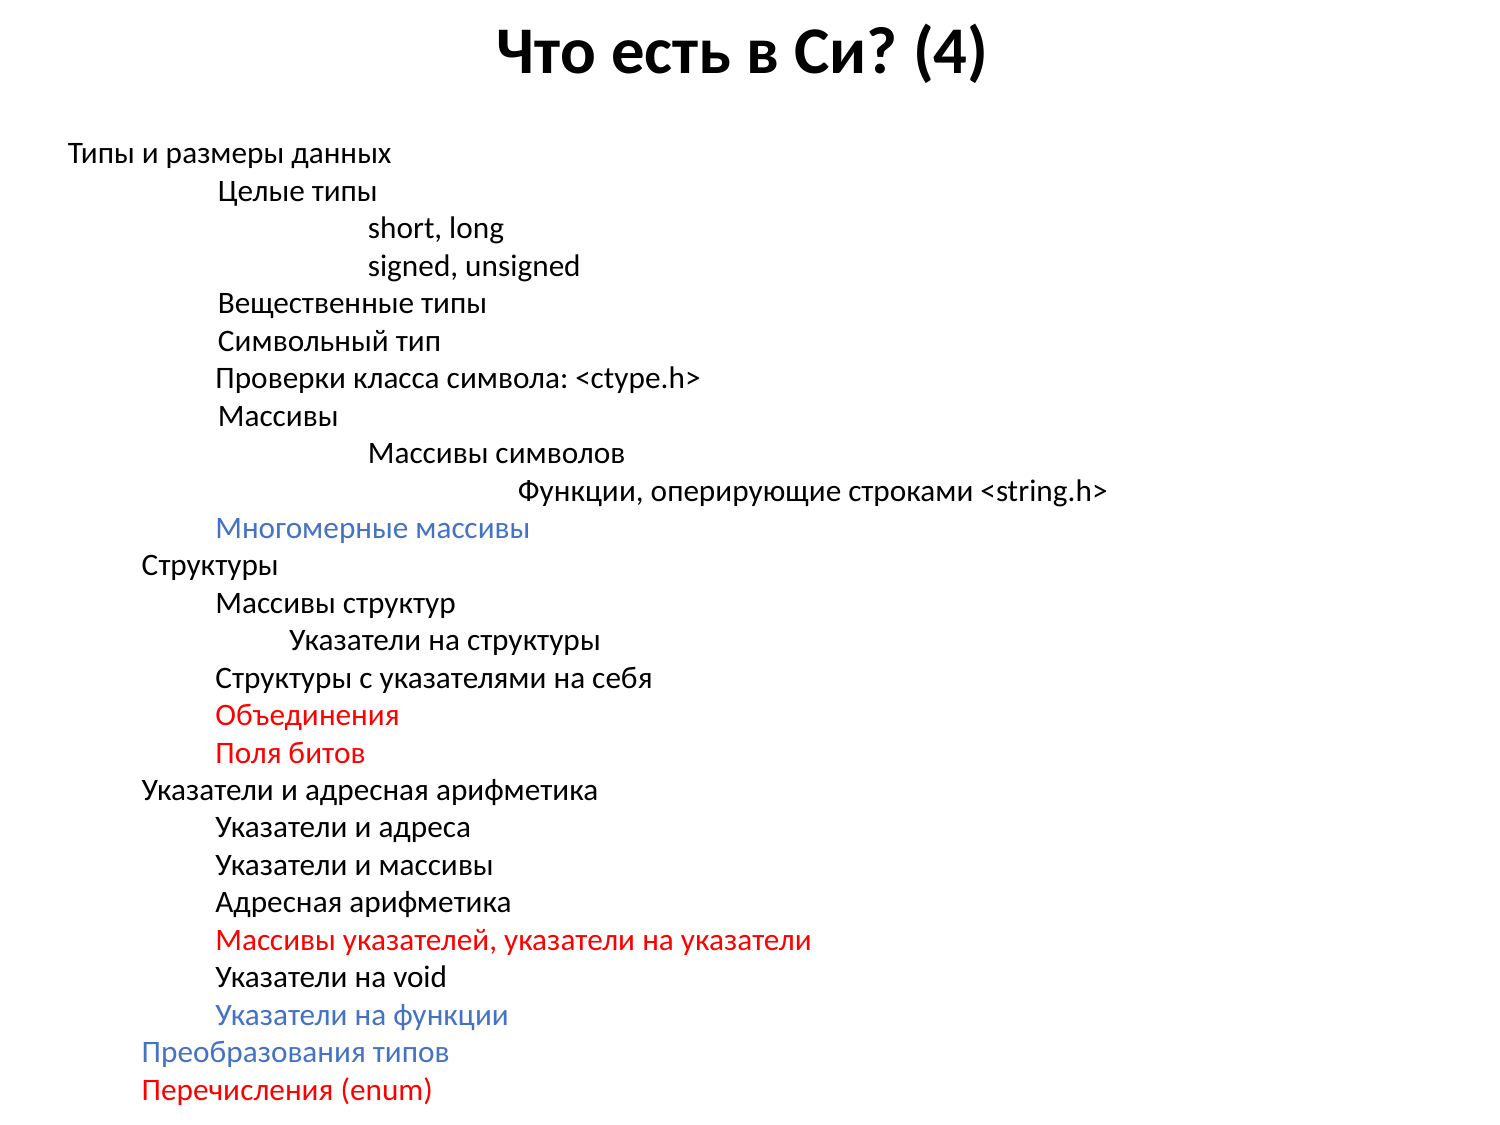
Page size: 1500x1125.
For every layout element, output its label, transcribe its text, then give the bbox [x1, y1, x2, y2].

title Что есть в Си? (4) [8, 0, 1492, 95]
text_box Типы и размеры данных Целые типы short, long signed, unsigned Вещественные типы Символьный тип Проверки класса символа: <ctype.h> Массивы Массивы символов Функции, оперирующие строками <string.h> Многомерные массивы Структуры Массивы структур Указатели на структуры Структуры с указателями на себя Объединения Поля битов Указатели и адресная арифметика Указатели и адреса Указатели и массивы Адресная арифметика Массивы указателей, указатели на указатели Указатели на void Указатели на функции Преобразования типов Перечисления (enum) [53, 125, 1471, 1114]
